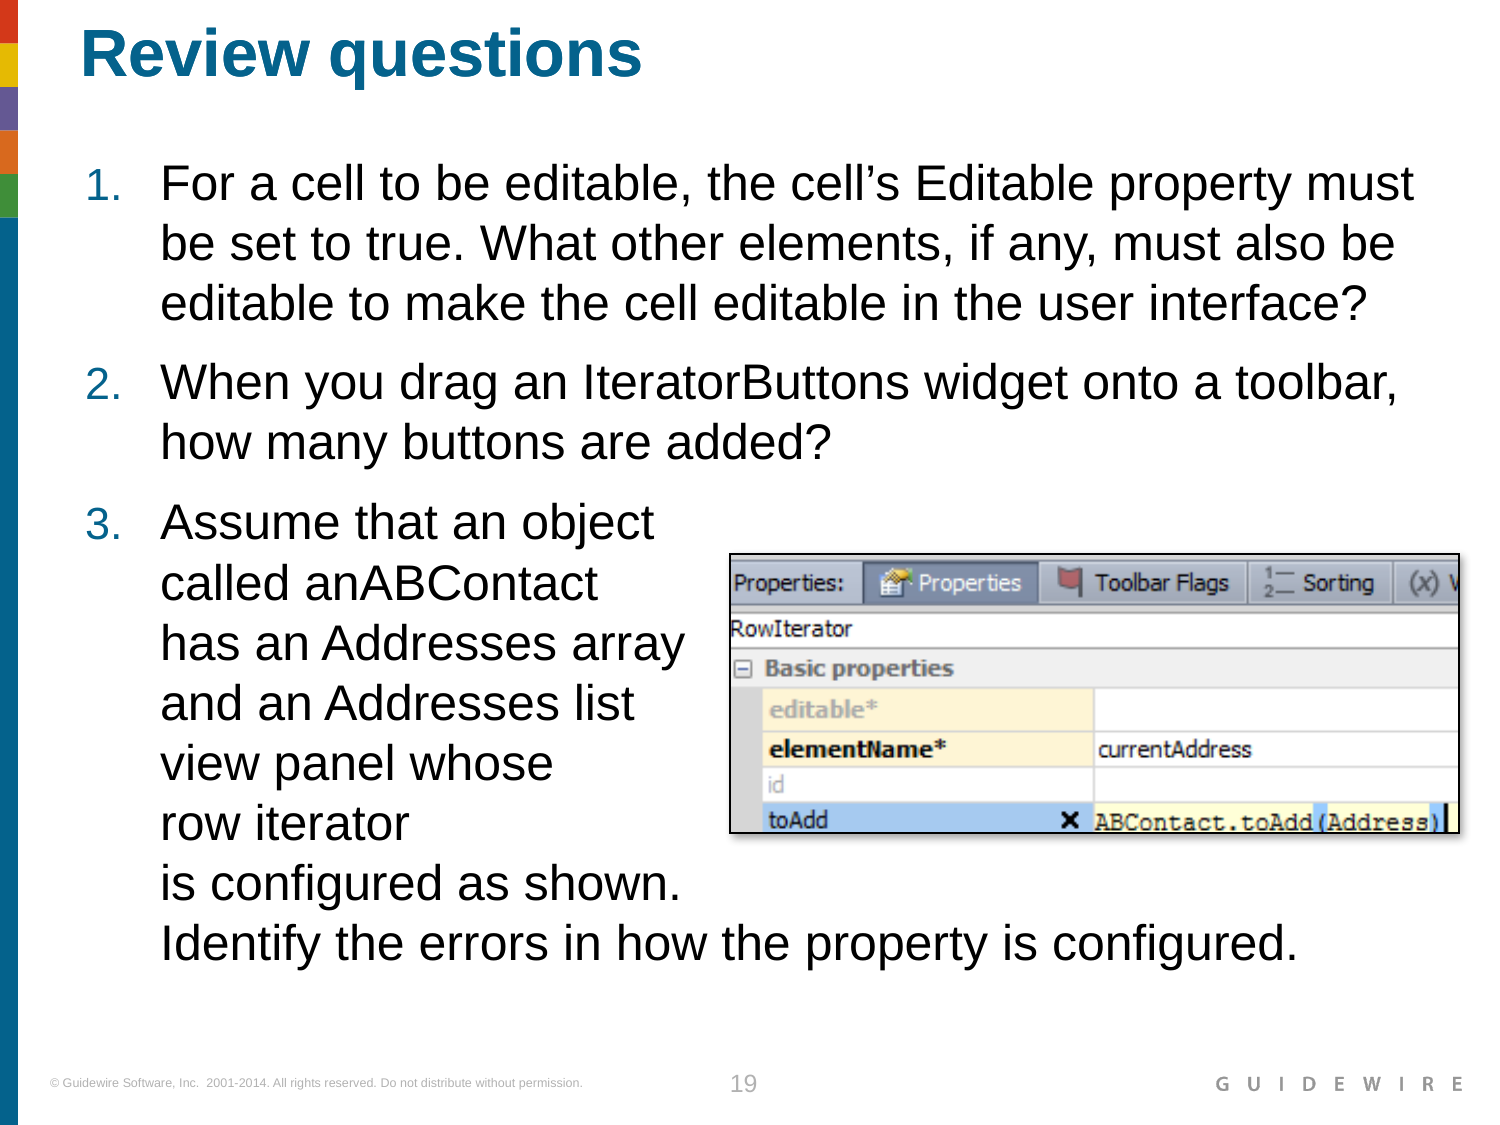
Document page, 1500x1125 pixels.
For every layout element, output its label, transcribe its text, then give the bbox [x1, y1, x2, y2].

picture [1215, 1073, 1480, 1096]
list For a cell to be editable, the cell’s Editable property must be set to true. What other elements, if any, must also be editable to make the cell editable in the user interface? When you drag an IteratorButtons widget onto a toolbar, how many buttons are added? Assume that an object called anABContact has an Addresses array and an Addresses list view panel whose row iterator is configured as shown. Identify the errors in how the property is configured. [85, 149, 1450, 1050]
picture [730, 554, 1459, 833]
